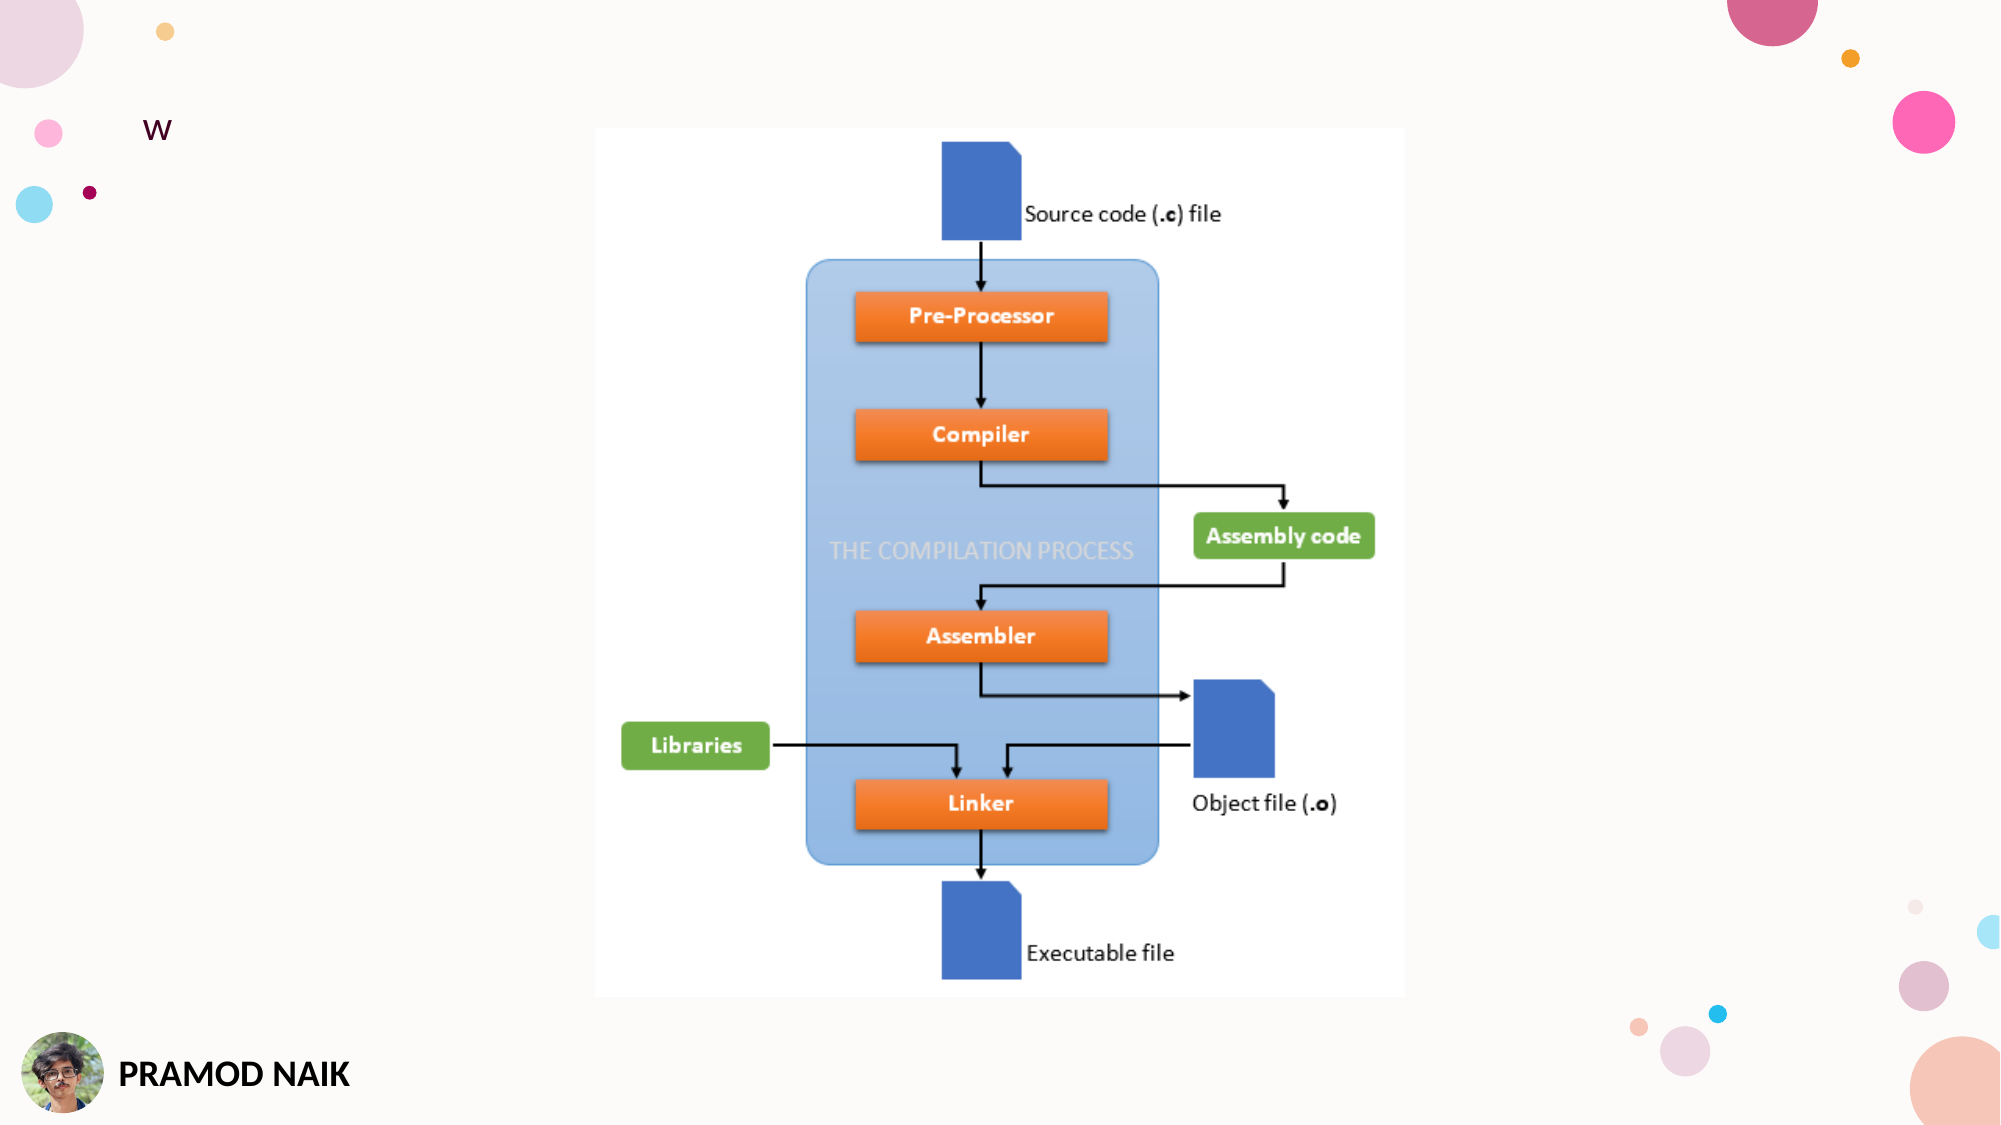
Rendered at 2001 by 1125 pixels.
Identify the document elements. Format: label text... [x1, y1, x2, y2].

list w [127, 97, 1877, 1014]
picture [21, 1031, 104, 1114]
picture [595, 128, 1405, 997]
